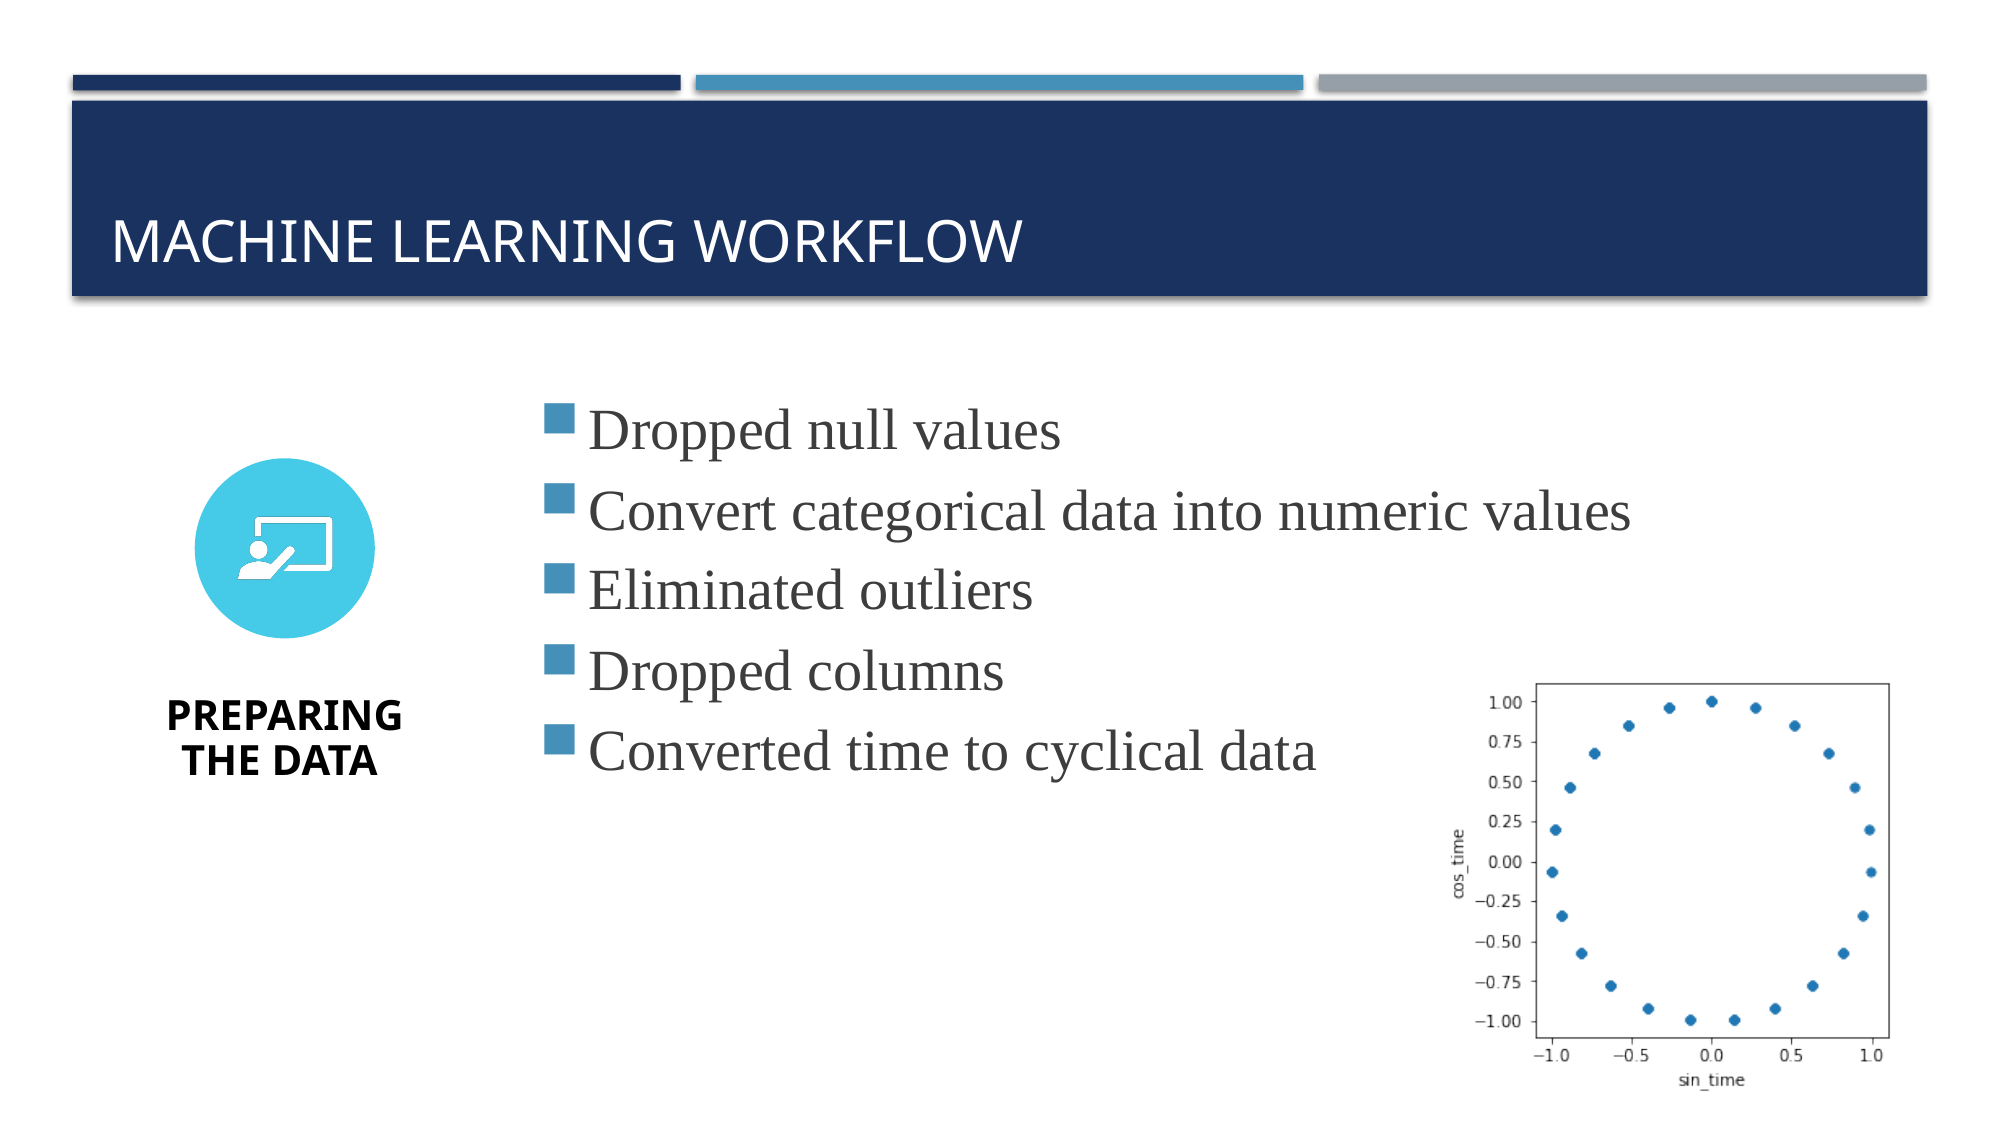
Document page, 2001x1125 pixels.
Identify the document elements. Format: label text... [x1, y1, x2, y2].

picture [1437, 666, 1906, 1102]
text_box [194, 458, 375, 639]
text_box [136, 693, 433, 828]
text_box [231, 495, 338, 602]
text_box Dropped null values Convert categorical data into numeric values Eliminated outliers Dropped columns Converted time to cyclical data [470, 397, 1652, 790]
title Machine learning workflow [95, 115, 1905, 282]
